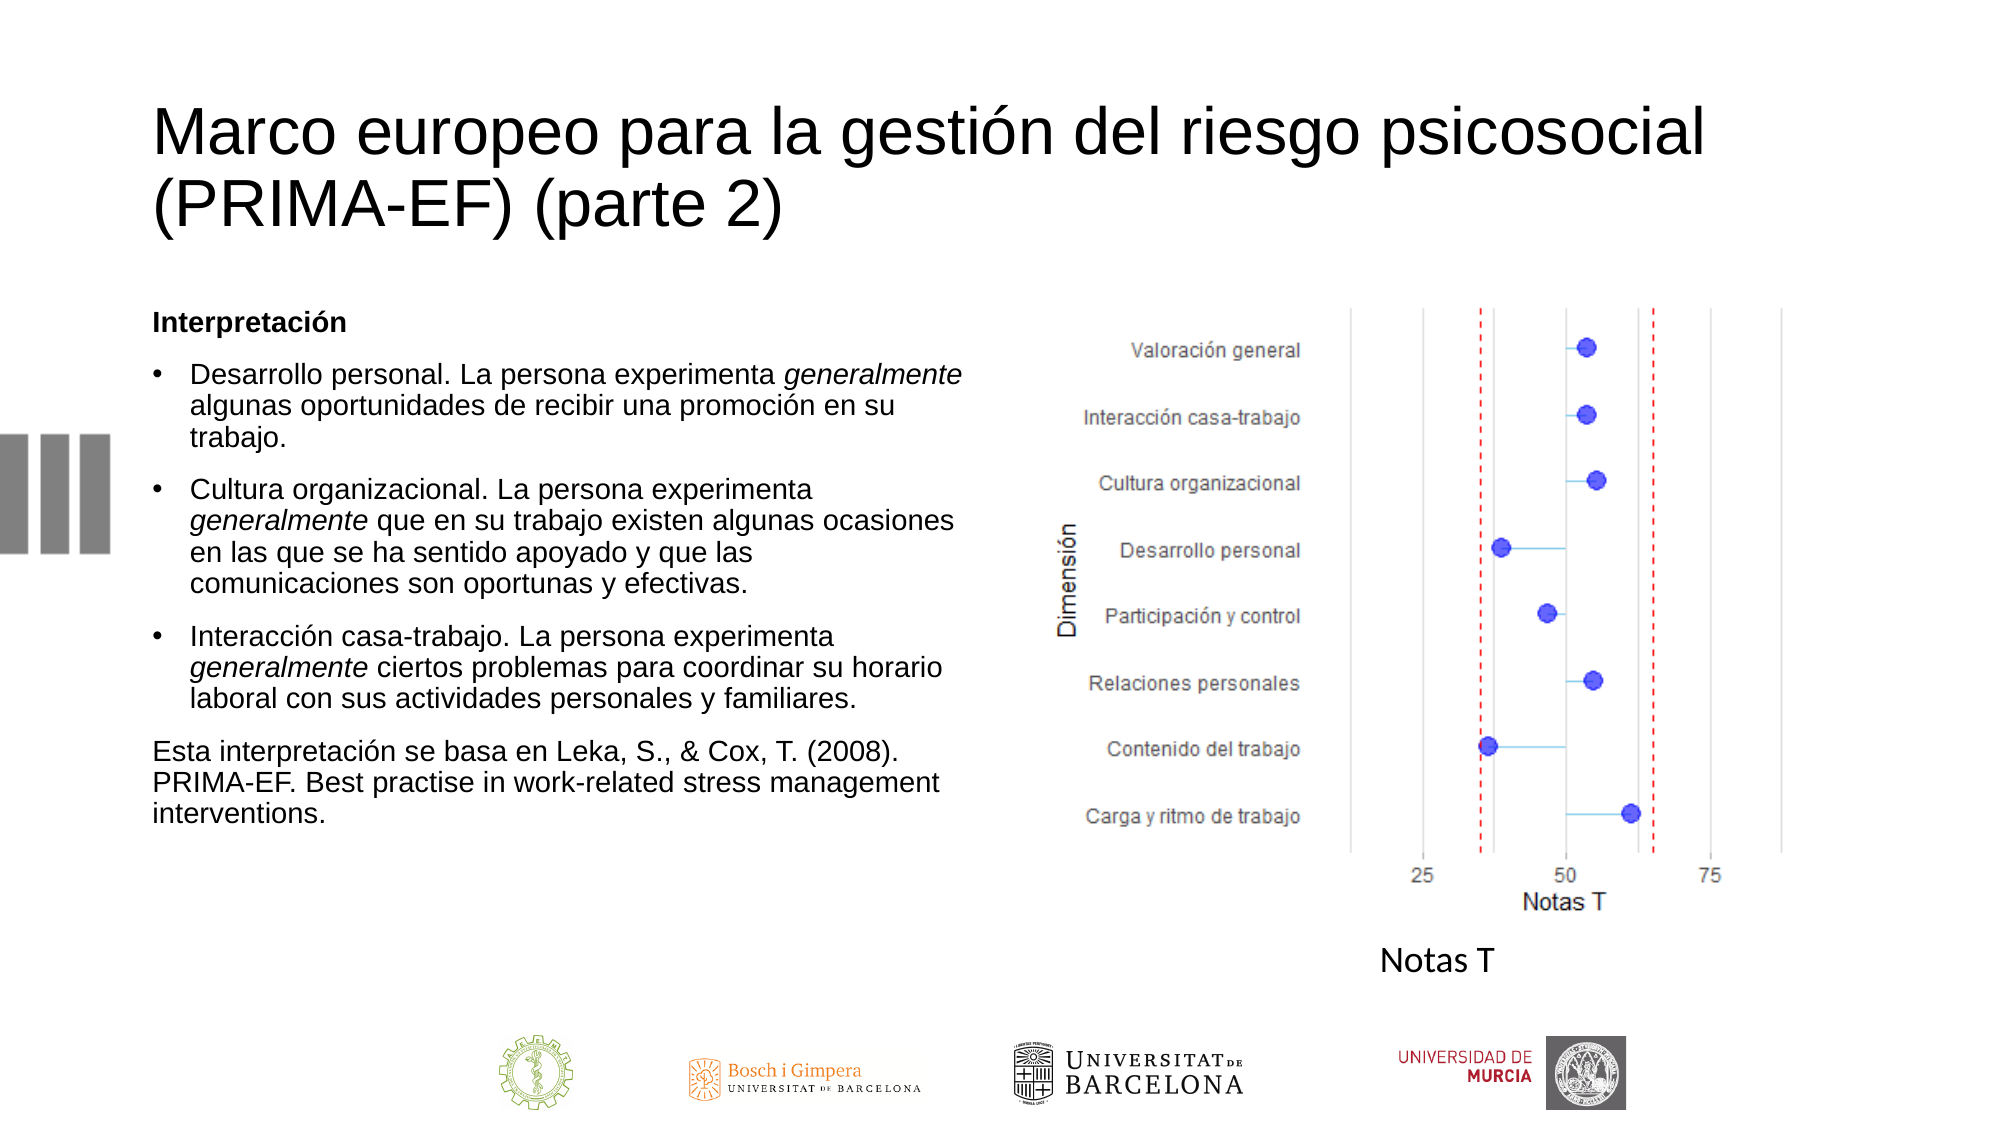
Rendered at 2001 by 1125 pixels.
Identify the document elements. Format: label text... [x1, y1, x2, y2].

list Interpretación Desarrollo personal. La persona experimenta generalmente algunas oportunidades de recibir una promoción en su trabajo. Cultura organizacional. La persona experimenta generalmente que en su trabajo existen algunas ocasiones en las que se ha sentido apoyado y que las comunicaciones son oportunas y efectivas. Interacción casa-trabajo. La persona experimenta generalmente ciertos problemas para coordinar su horario laboral con sus actividades personales y familiares. Esta interpretación se basa en Leka, S., & Cox, T. (2008). PRIMA-EF. Best practise in work-related stress management interventions. [137, 299, 988, 1014]
picture [1043, 297, 1832, 928]
picture [684, 1031, 926, 1125]
picture [499, 1035, 573, 1110]
picture [0, 420, 123, 563]
picture [1014, 1042, 1243, 1105]
title Marco europeo para la gestión del riesgo psicosocial (PRIMA-EF) (parte 2) [137, 59, 1863, 278]
text_box Notas T [1012, 927, 1863, 1011]
picture [1331, 1036, 1627, 1110]
